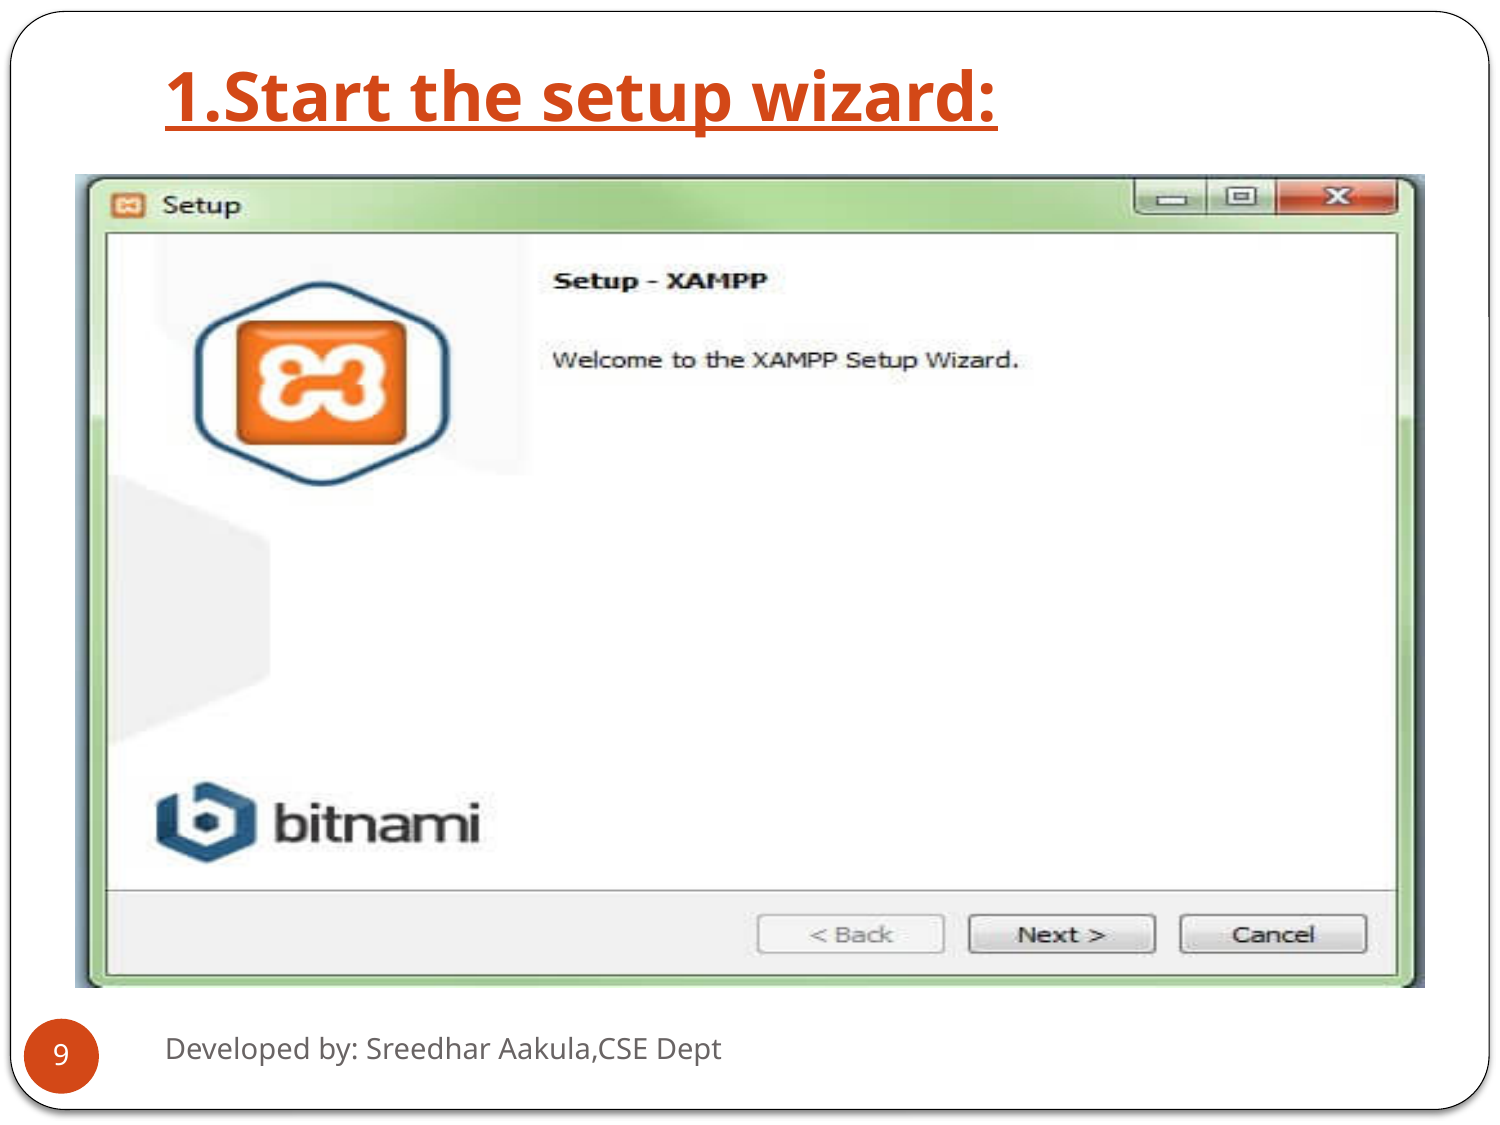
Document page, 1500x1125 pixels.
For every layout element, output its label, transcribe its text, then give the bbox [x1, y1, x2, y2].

slide_number 9 [23, 1018, 99, 1094]
footer Developed by: Sreedhar Aakula,CSE Dept [150, 1012, 800, 1088]
picture [74, 174, 1426, 988]
title 1.Start the setup wizard: [150, 45, 1425, 150]
